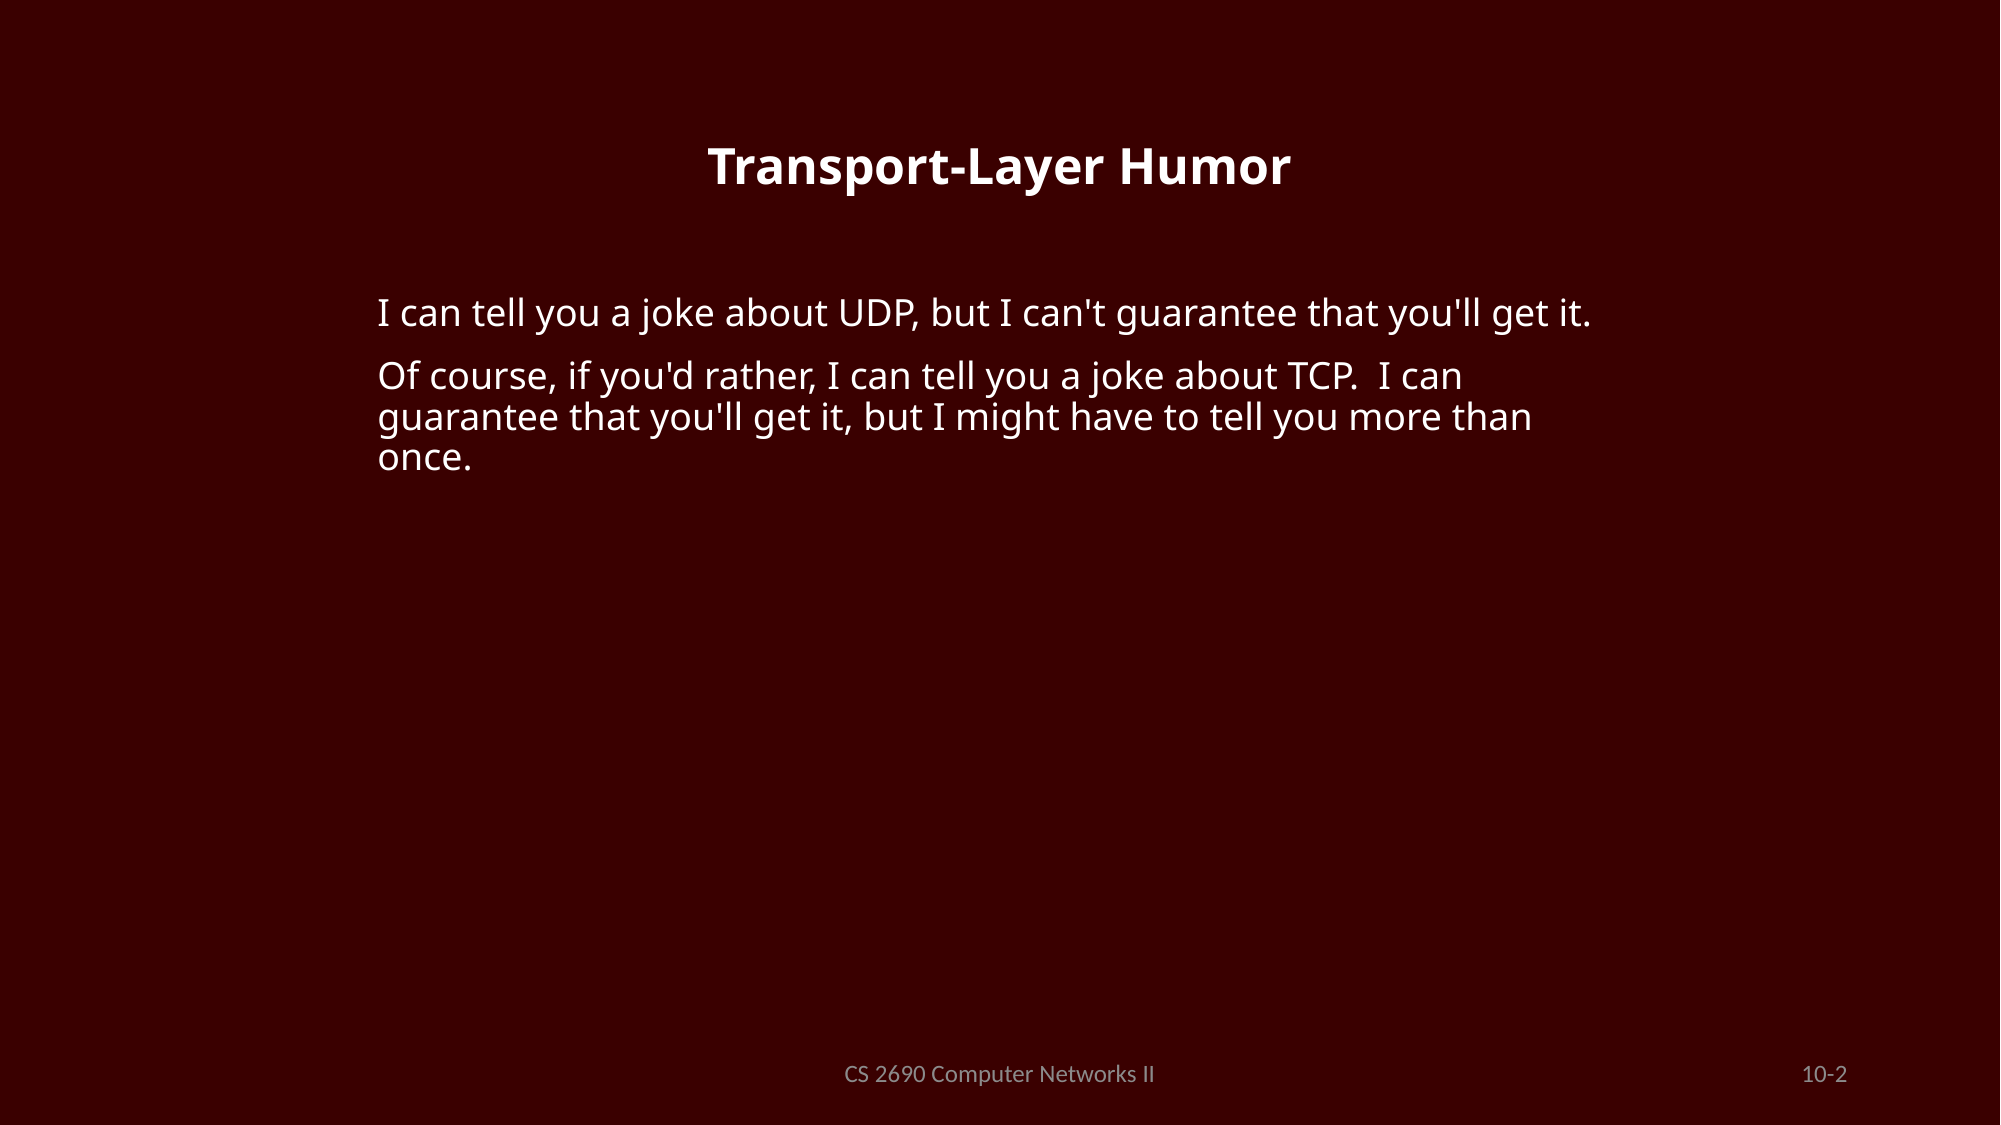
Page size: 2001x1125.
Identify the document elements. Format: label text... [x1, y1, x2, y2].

list I can tell you a joke about UDP, but I can't guarantee that you'll get it. Of course, if you'd rather, I can tell you a joke about TCP. I can guarantee that you'll get it, but I might have to tell you more than once. [362, 287, 1638, 850]
slide_number 10-2 [1412, 1042, 1863, 1103]
footer CS 2690 Computer Networks II [662, 1042, 1338, 1103]
title Transport-Layer Humor [137, 59, 1863, 278]
